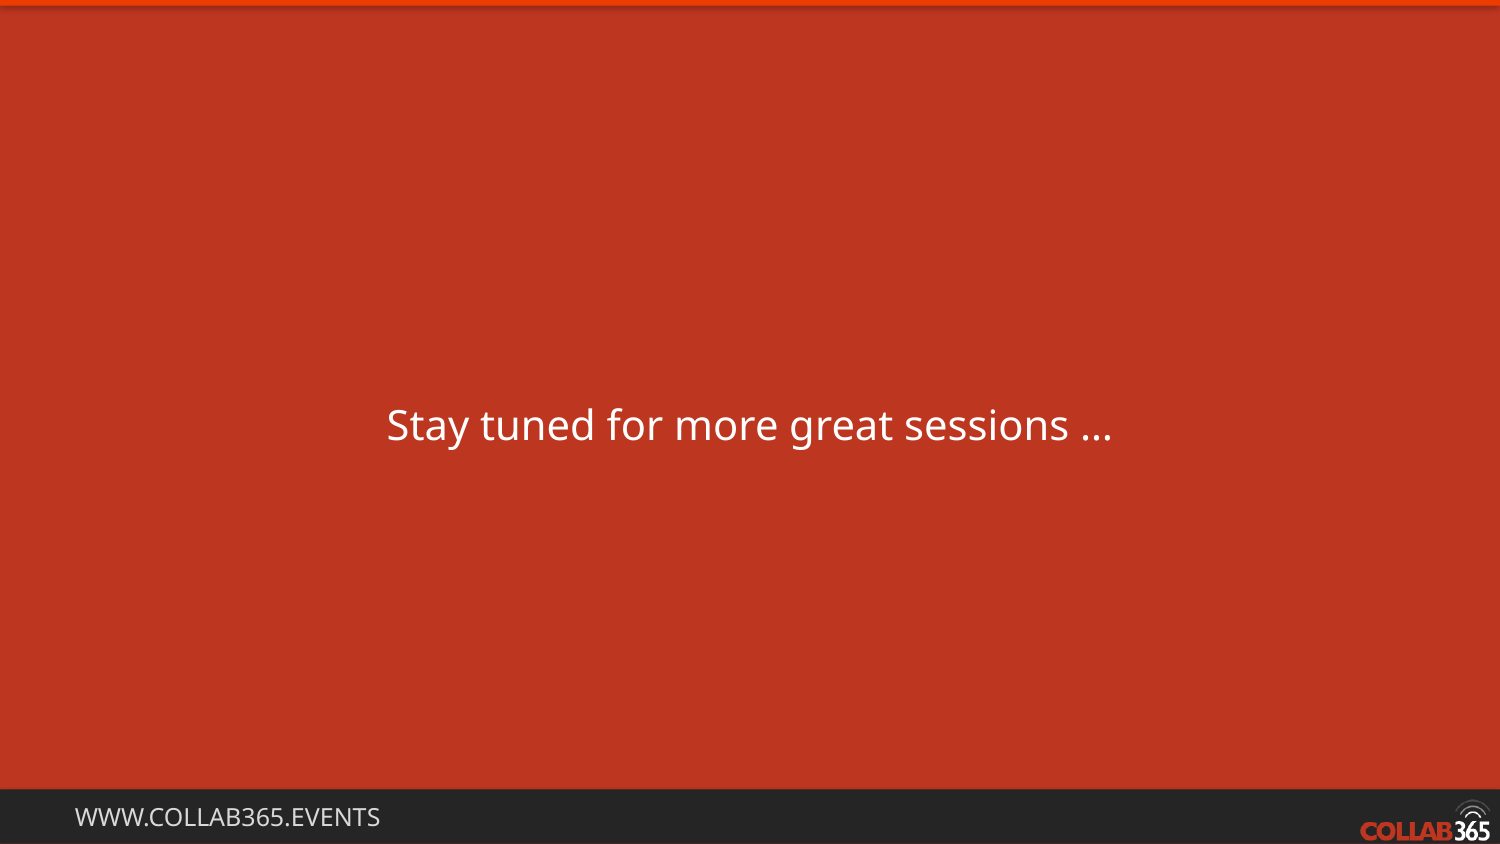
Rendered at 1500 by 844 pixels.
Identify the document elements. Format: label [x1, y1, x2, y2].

picture [1358, 797, 1492, 844]
